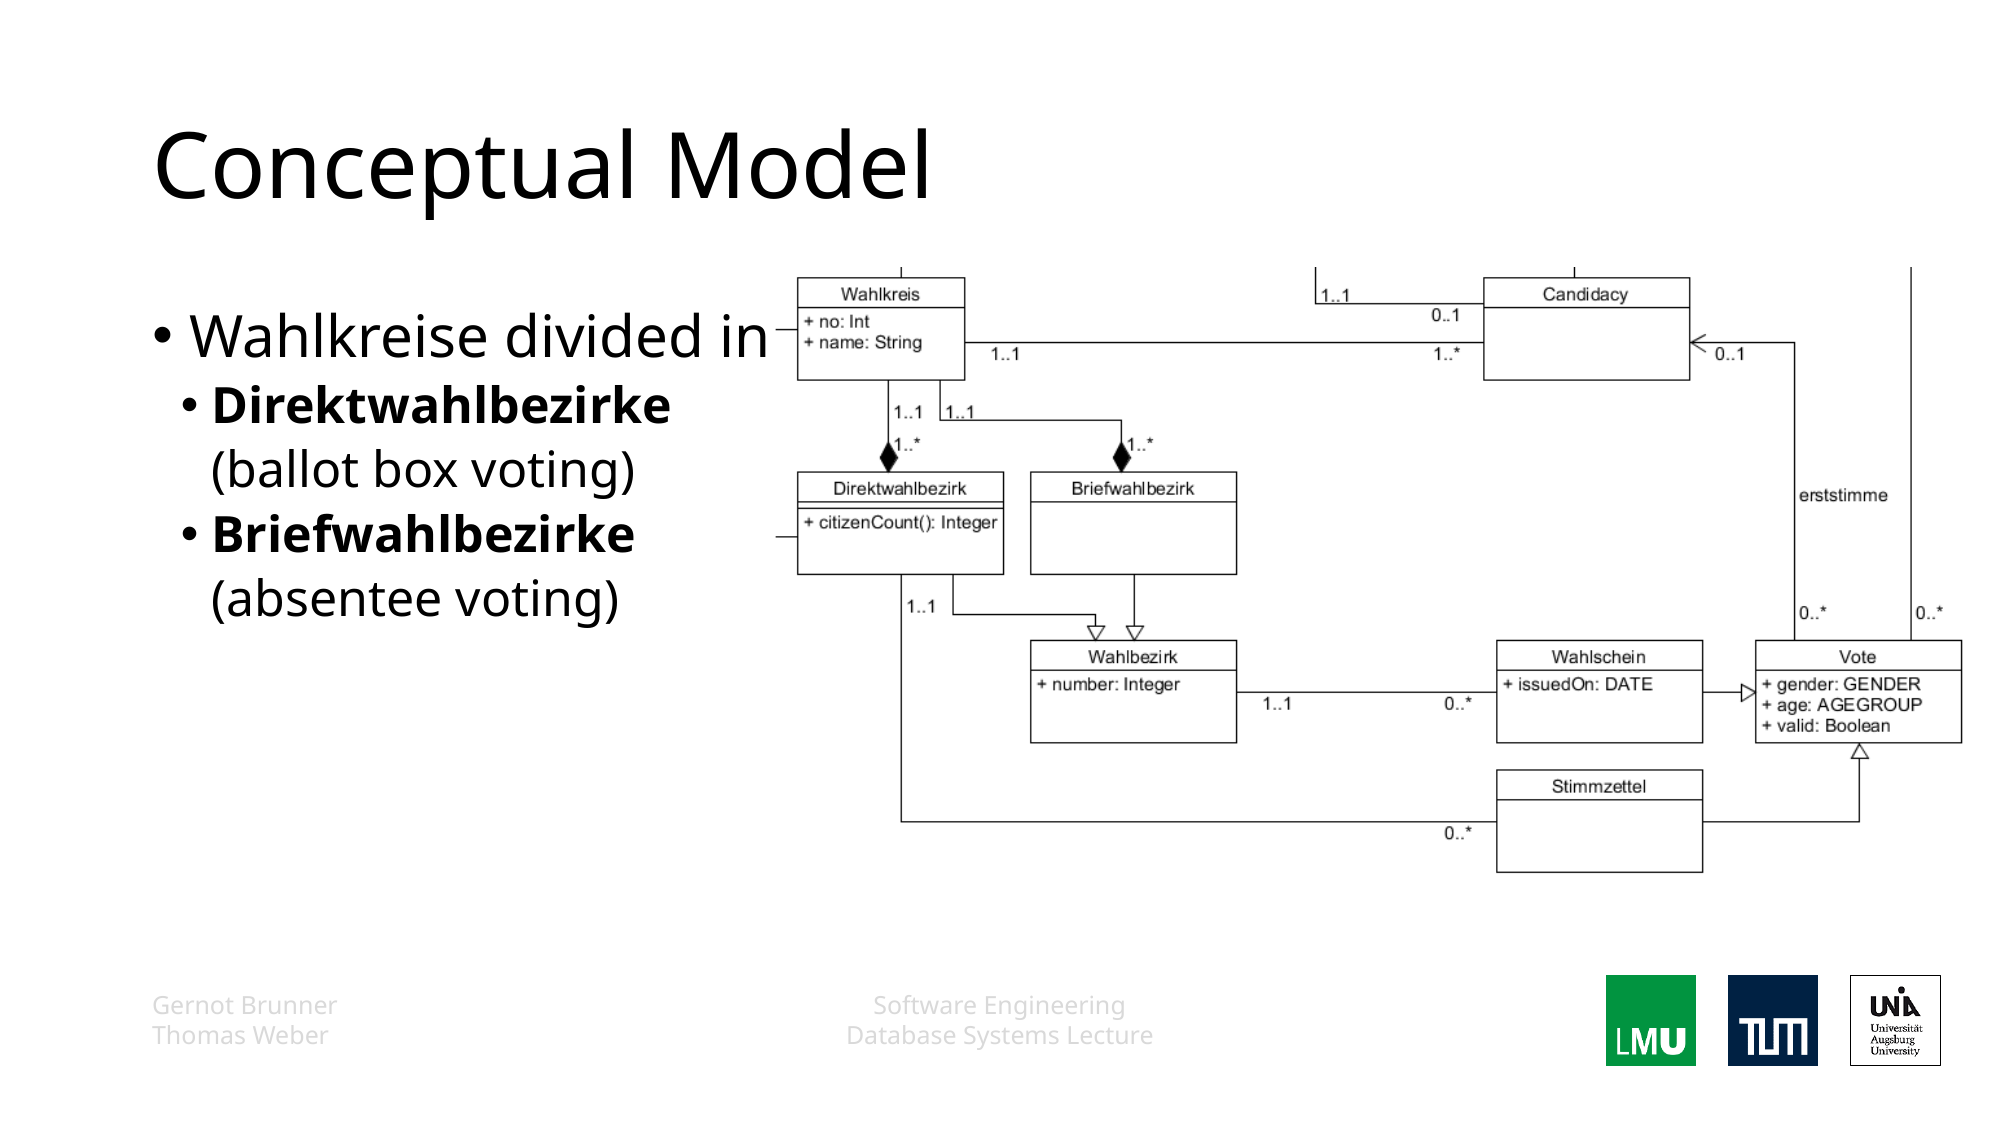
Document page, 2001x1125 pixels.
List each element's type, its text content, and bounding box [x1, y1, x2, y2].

list Wahlkreise divided in Direktwahlbezirke (ballot box voting) Briefwahlbezirke (absentee voting) [137, 299, 1863, 953]
title Conceptual Model [137, 59, 1863, 278]
picture [775, 267, 1969, 899]
picture [1851, 976, 1940, 1065]
picture [1606, 975, 1696, 1066]
picture [1728, 975, 1818, 1066]
